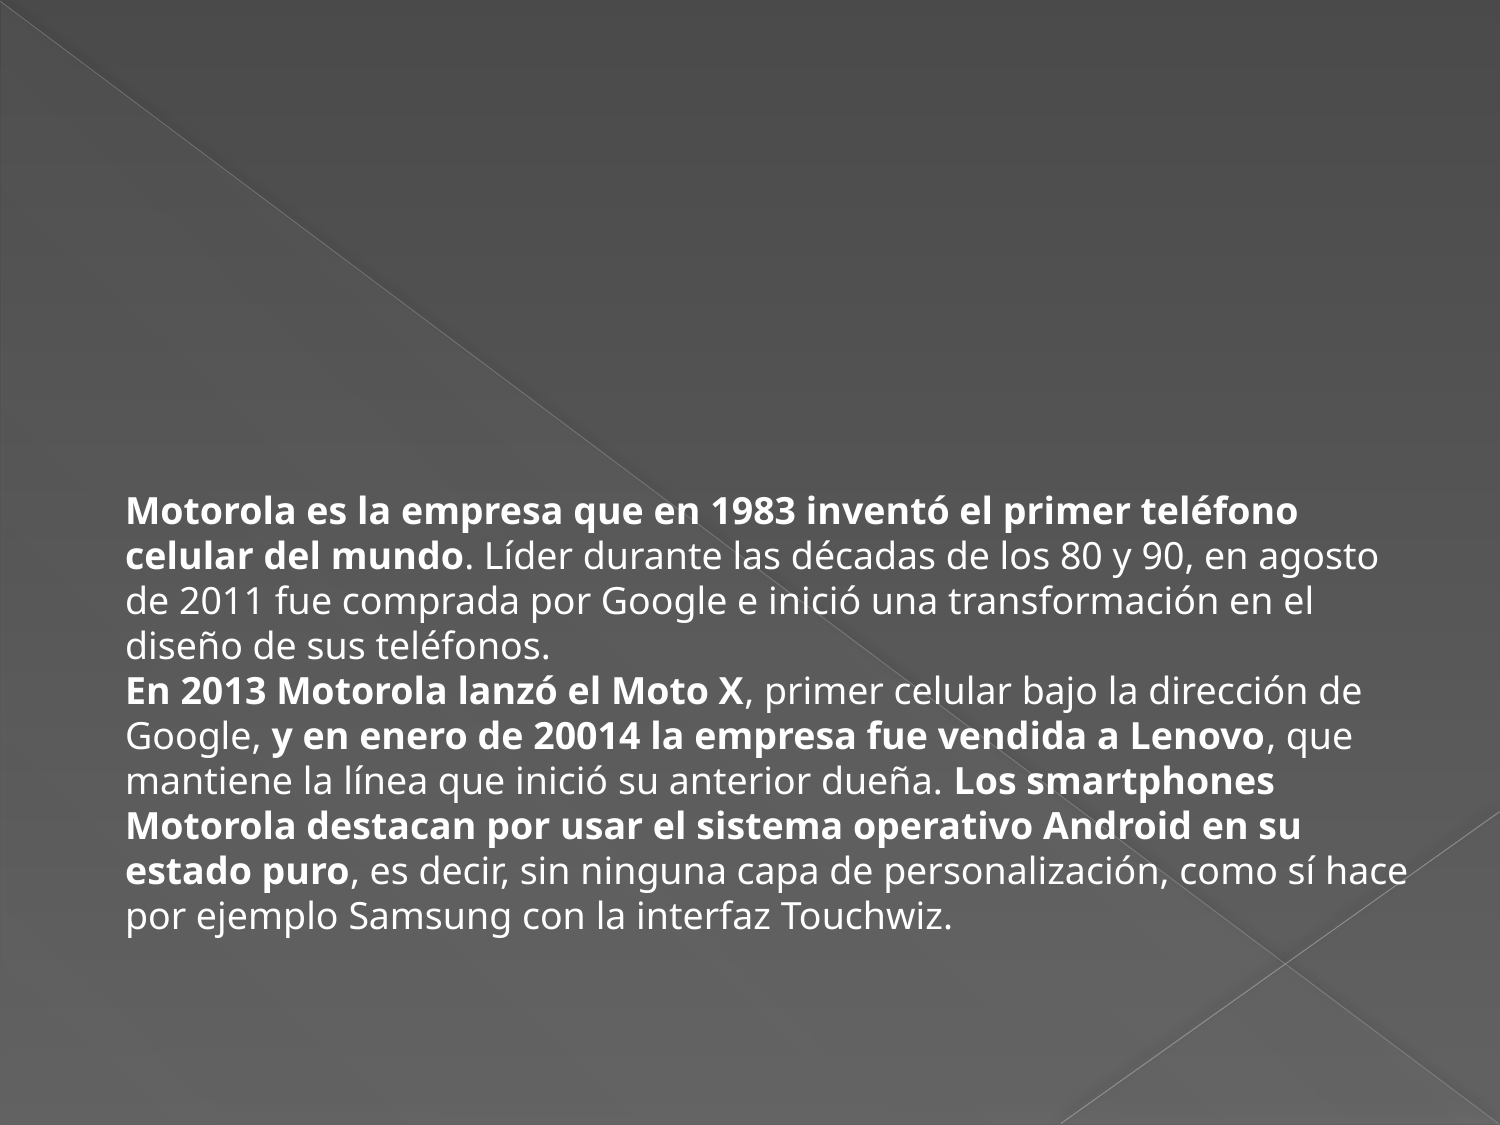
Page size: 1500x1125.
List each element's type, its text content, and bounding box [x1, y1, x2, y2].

text_box [165, 208, 1300, 315]
text_box Motorola es la empresa que en 1983 inventó el primer teléfono celular del mundo. Líder durante las décadas de los 80 y 90, en agosto de 2011 fue comprada por Google e inició una transformación en el diseño de sus teléfonos. En 2013 Motorola lanzó el Moto X, primer celular bajo la dirección de Google, y en enero de 20014 la empresa fue vendida a Lenovo, que mantiene la línea que inició su anterior dueña. Los smartphones Motorola destacan por usar el sistema operativo Android en su estado puro, es decir, sin ninguna capa de personalización, como sí hace por ejemplo Samsung con la interfaz Touchwiz. [110, 479, 1447, 990]
